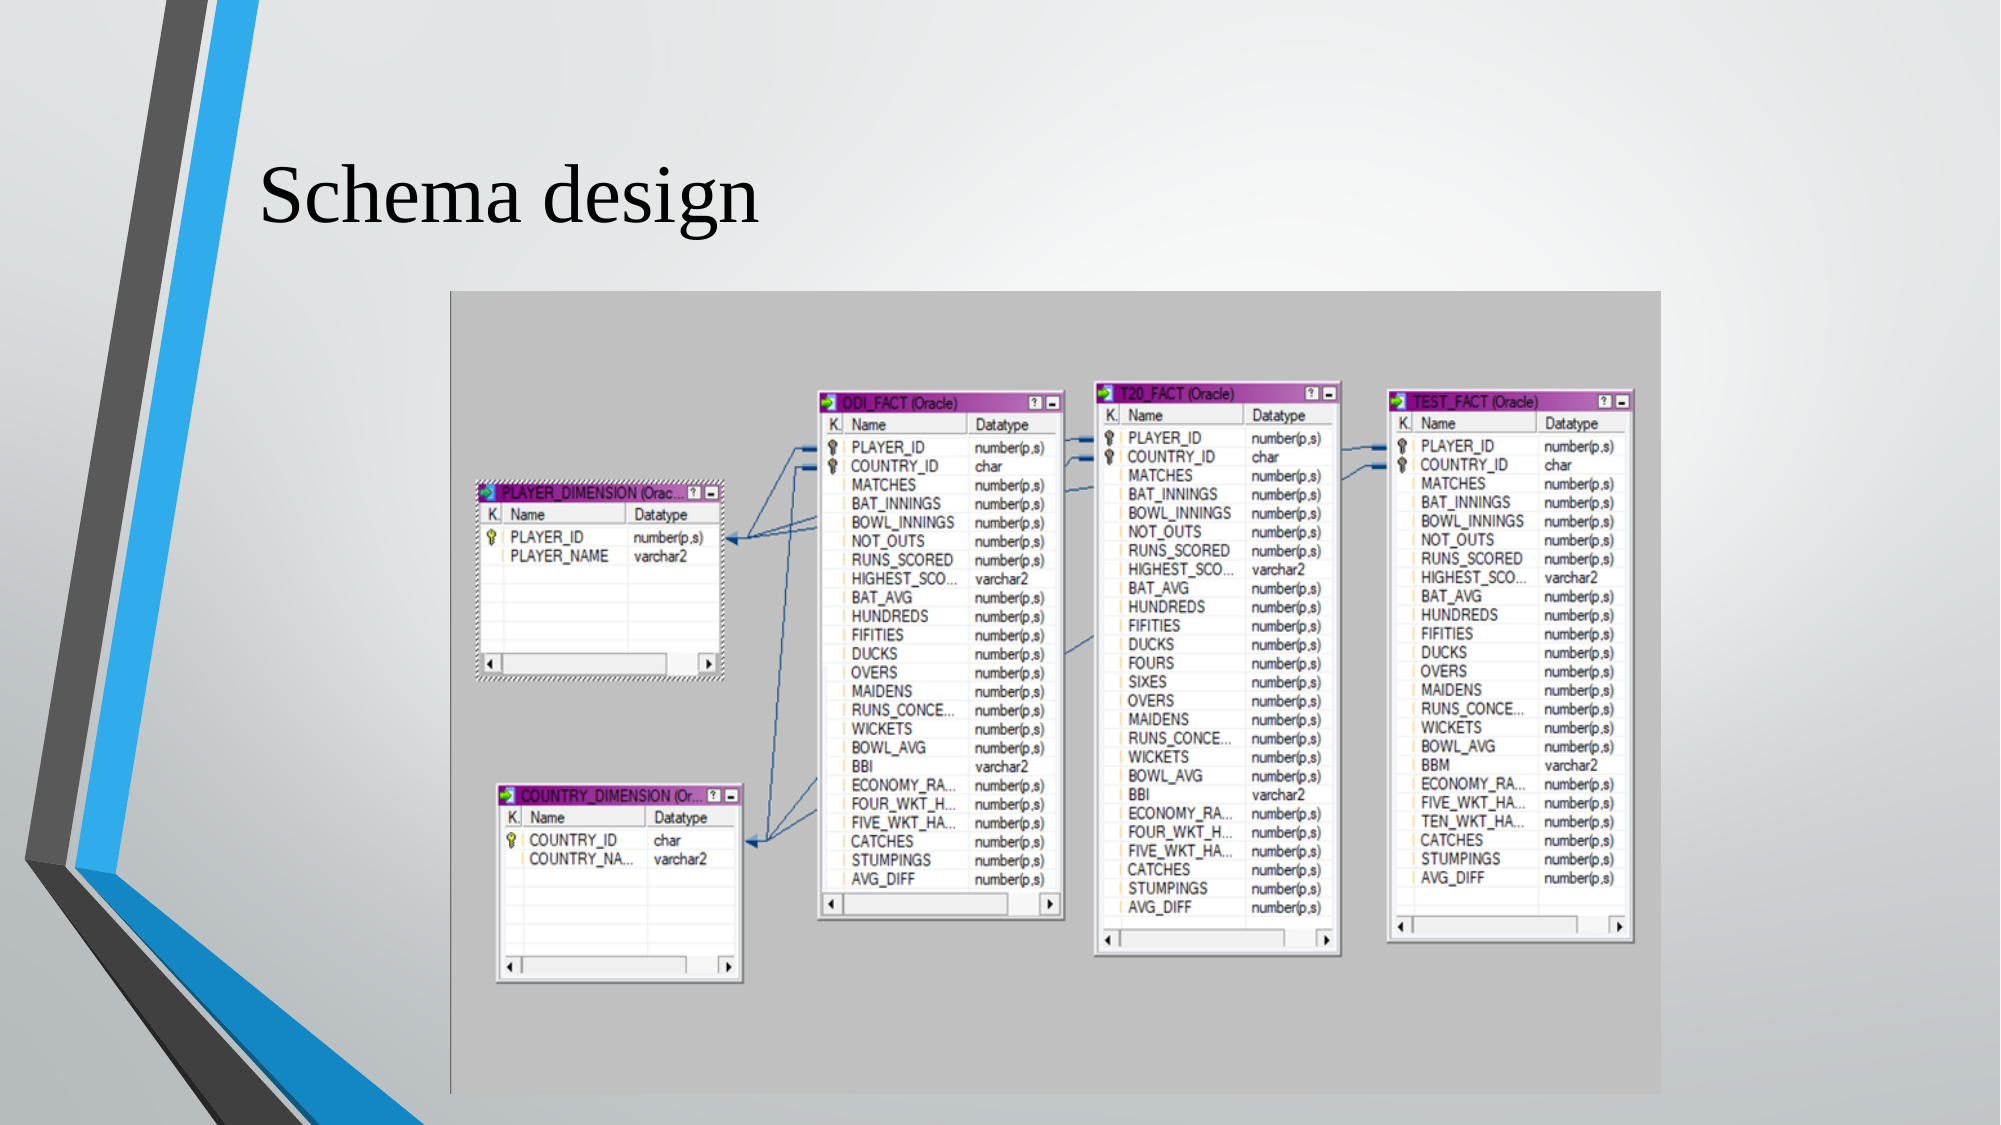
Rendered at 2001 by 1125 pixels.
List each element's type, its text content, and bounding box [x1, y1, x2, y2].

title Schema design [243, 112, 1887, 267]
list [449, 291, 1661, 1094]
